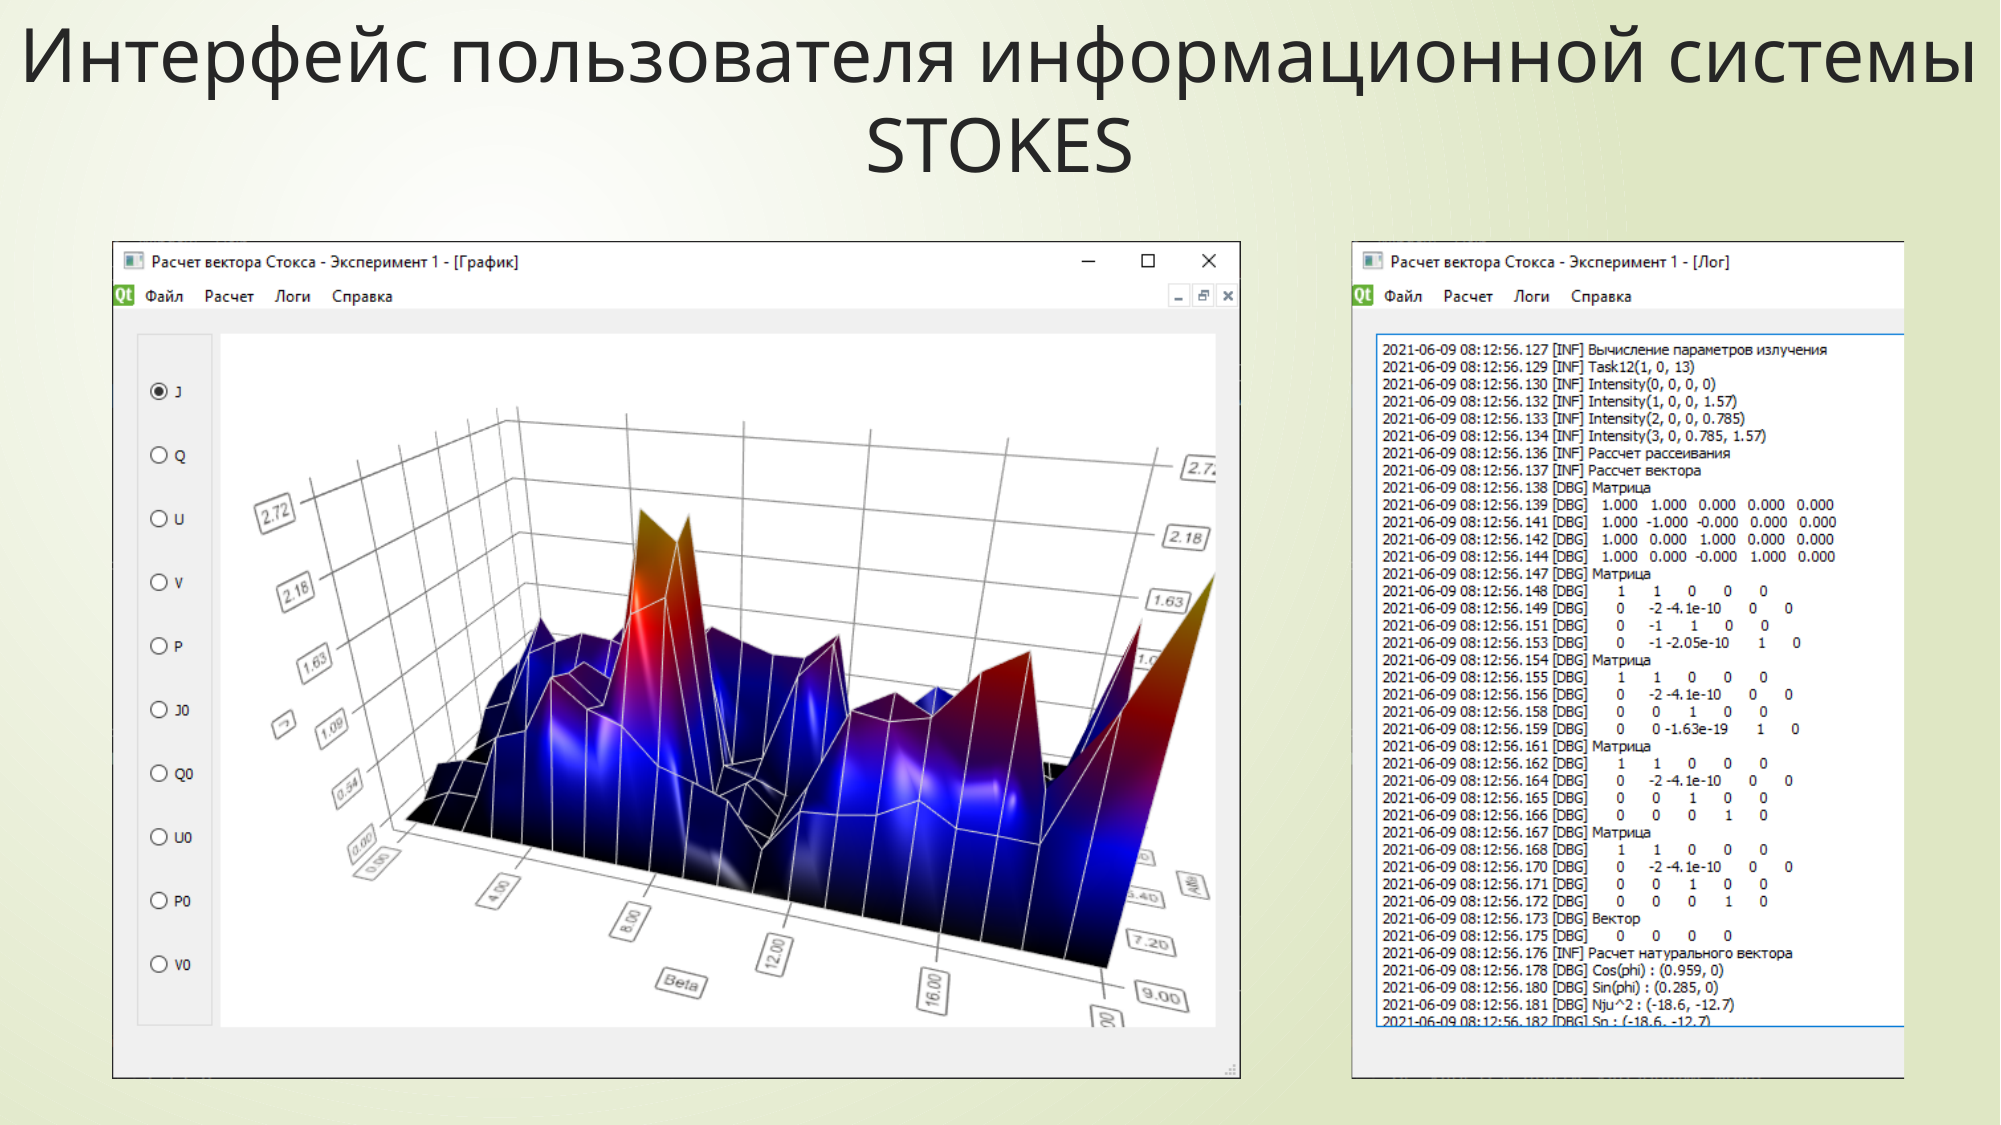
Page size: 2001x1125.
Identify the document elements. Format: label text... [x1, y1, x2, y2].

text_box Интерфейс пользователя информационной системы STOKES [0, 0, 2000, 201]
picture [1351, 241, 1905, 1079]
picture [112, 241, 1241, 1079]
